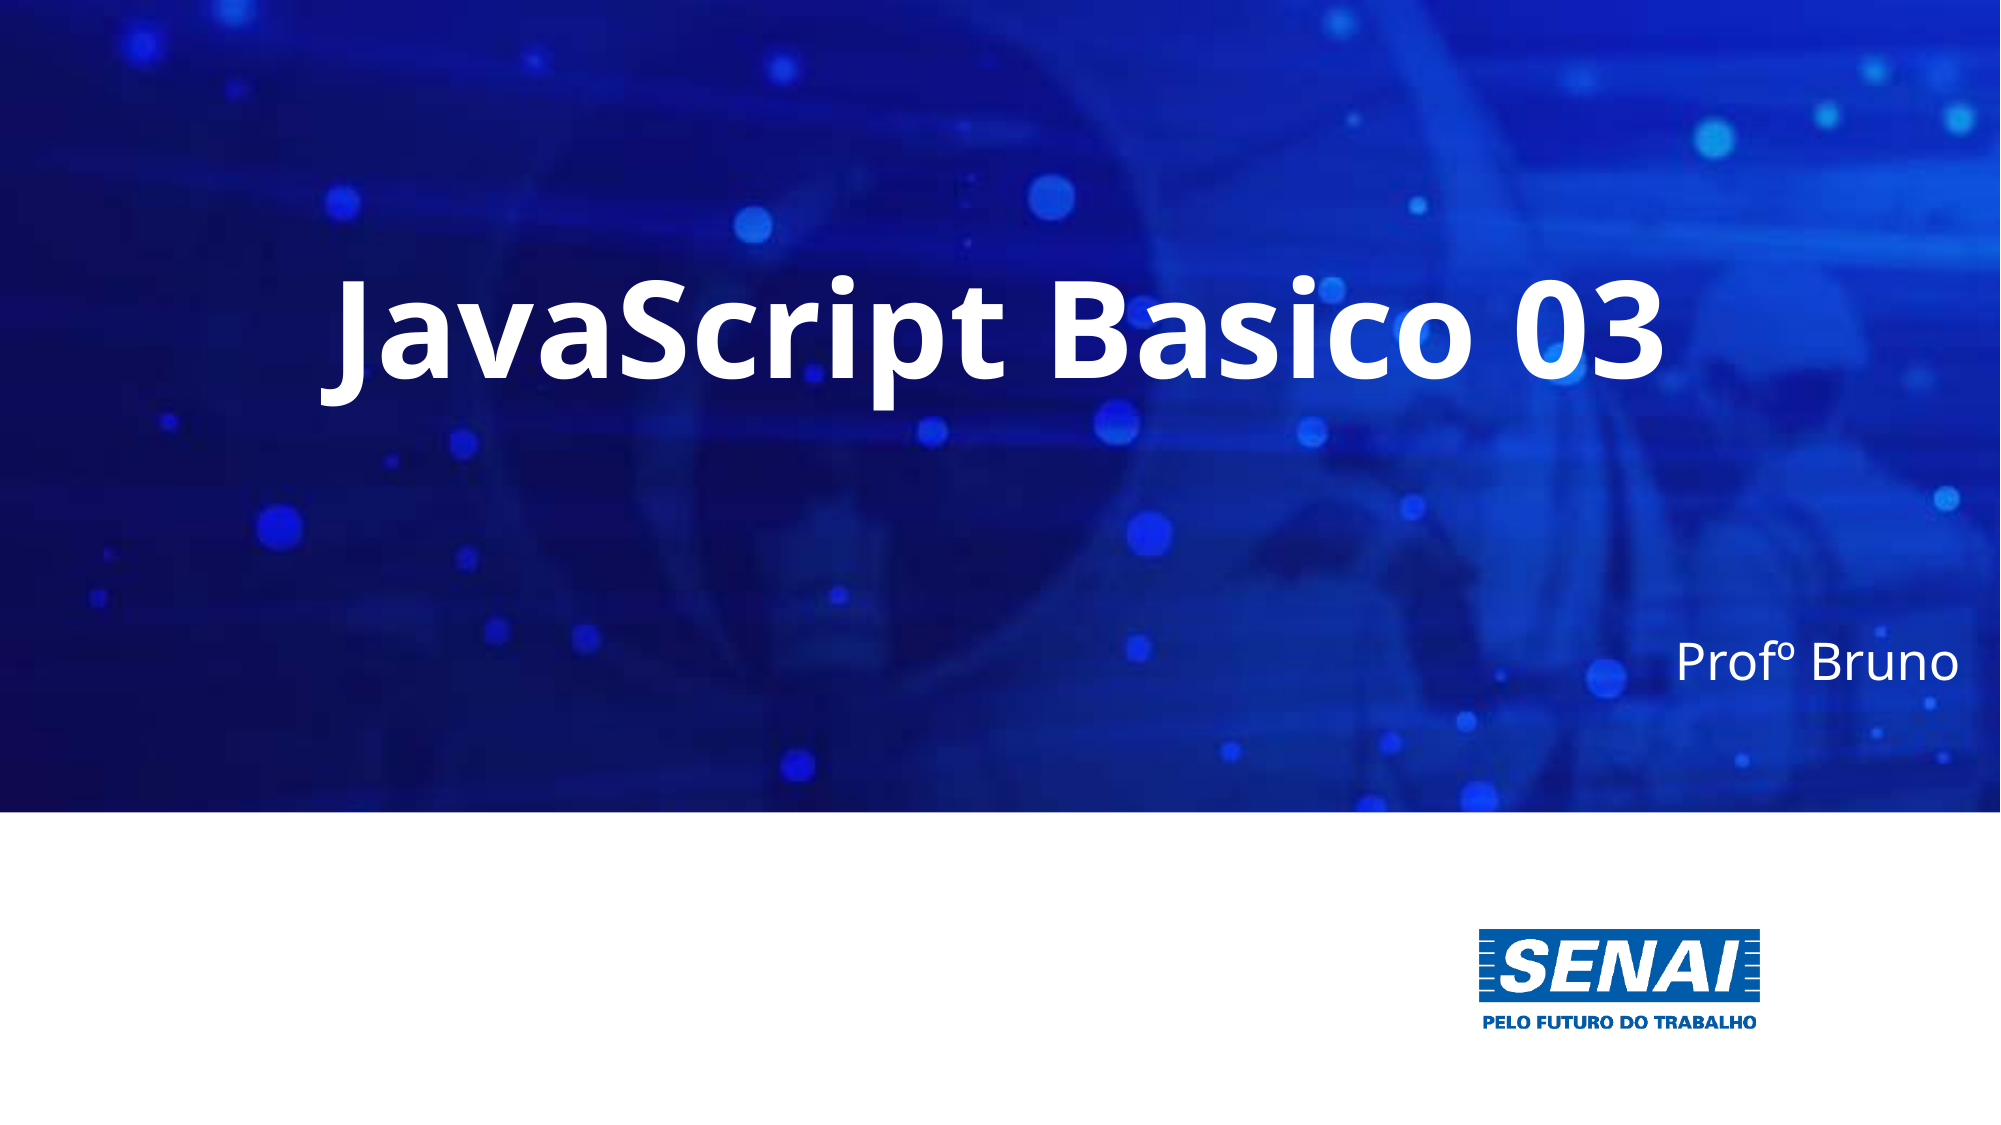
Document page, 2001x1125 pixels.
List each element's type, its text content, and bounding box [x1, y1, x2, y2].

picture [1479, 929, 1760, 1029]
picture [0, 0, 2000, 812]
subtitle Profº Bruno [630, 628, 1976, 832]
title JavaScript Basico 03 [137, 219, 1863, 438]
